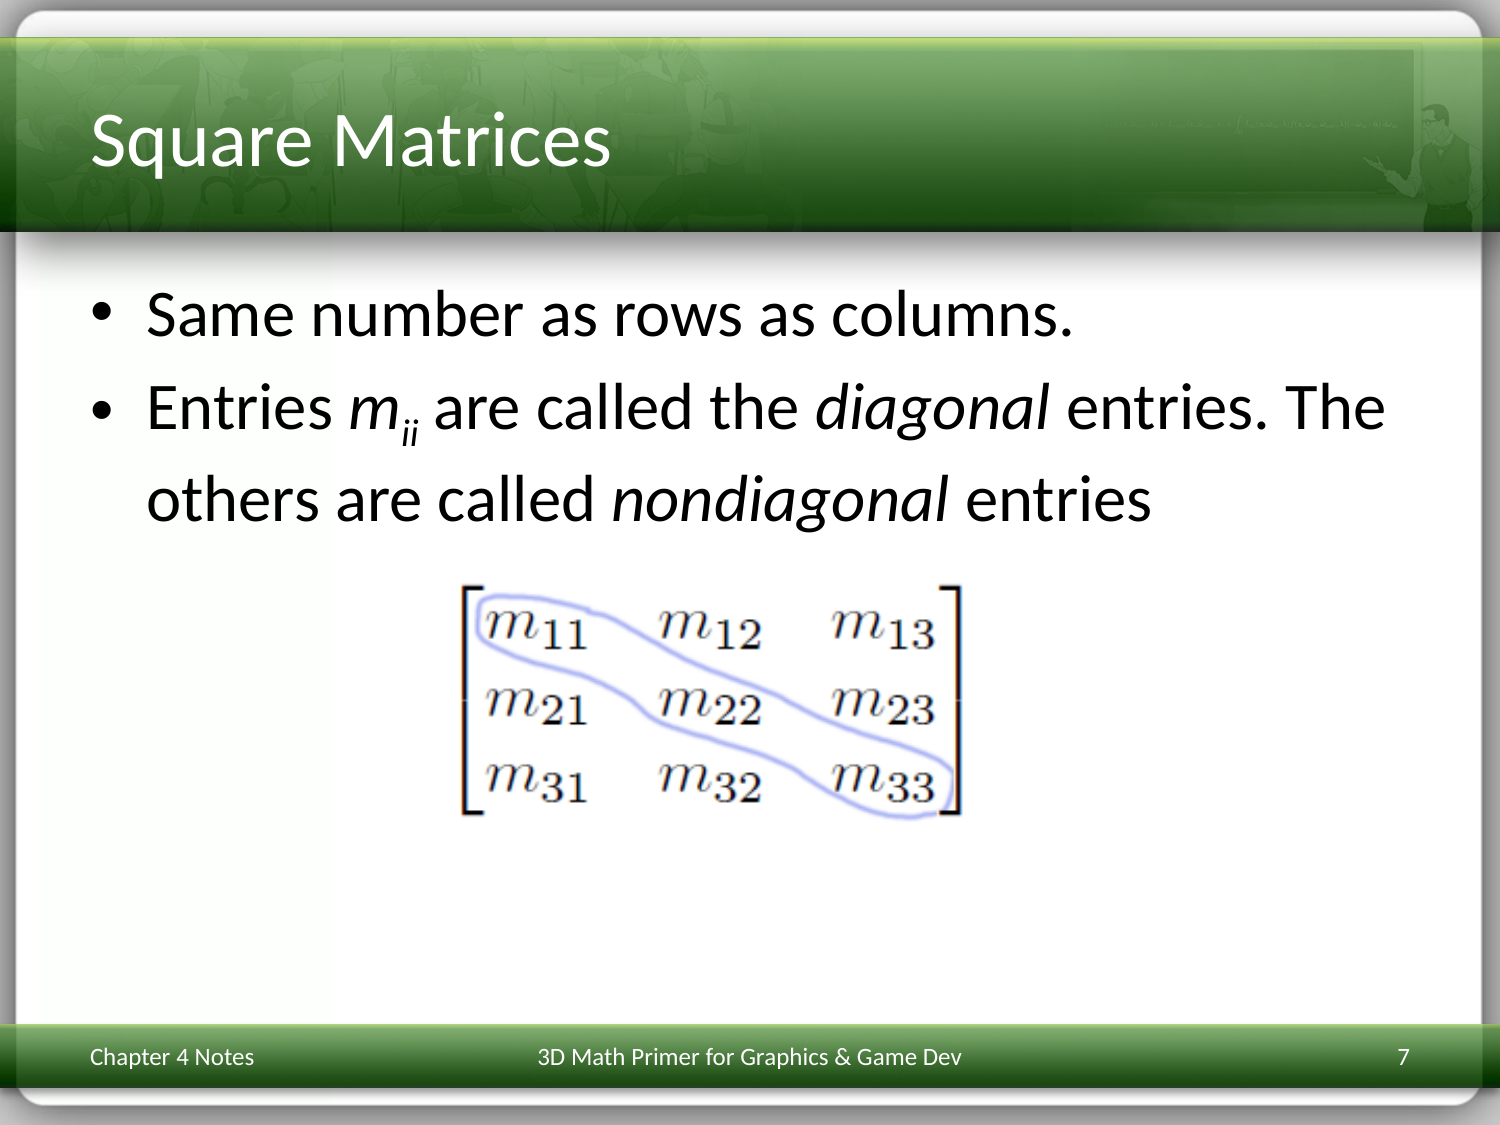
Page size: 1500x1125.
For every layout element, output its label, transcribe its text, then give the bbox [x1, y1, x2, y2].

slide_number 7 [1074, 1025, 1425, 1085]
picture [0, 0, 1500, 1125]
footer 3D Math Primer for Graphics & Game Dev [512, 1025, 988, 1085]
title Square Matrices [75, 37, 1188, 233]
slide_number Chapter 4 Notes [75, 1025, 425, 1085]
list Same number as rows as columns. Entries mii are called the diagonal entries. The others are called nondiagonal entries [75, 262, 1425, 1005]
